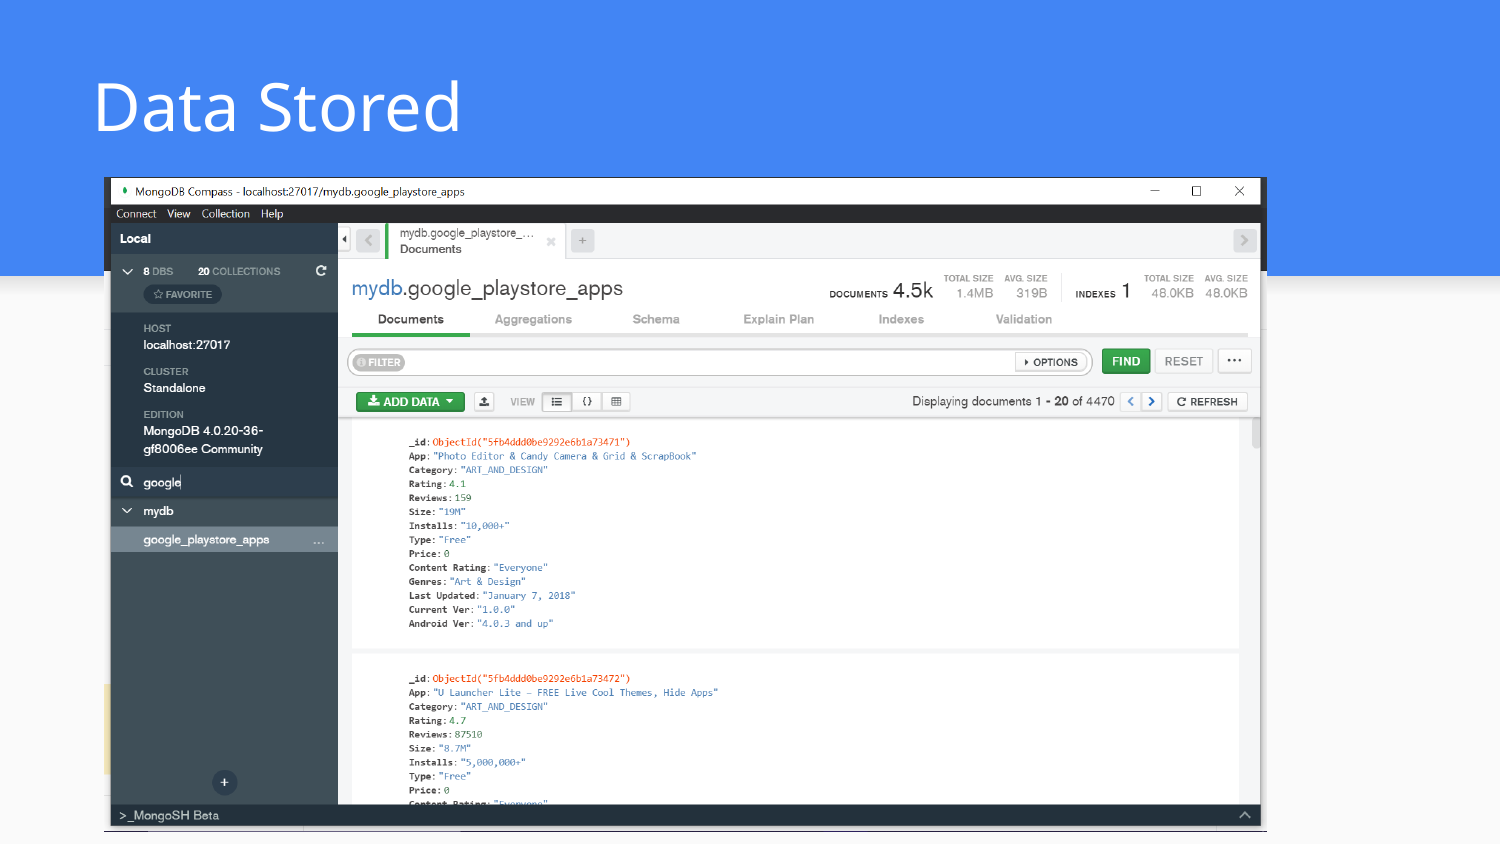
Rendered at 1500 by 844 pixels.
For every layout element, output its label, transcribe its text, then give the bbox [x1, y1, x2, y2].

picture [104, 177, 1267, 832]
title Data Stored [77, 33, 1427, 160]
